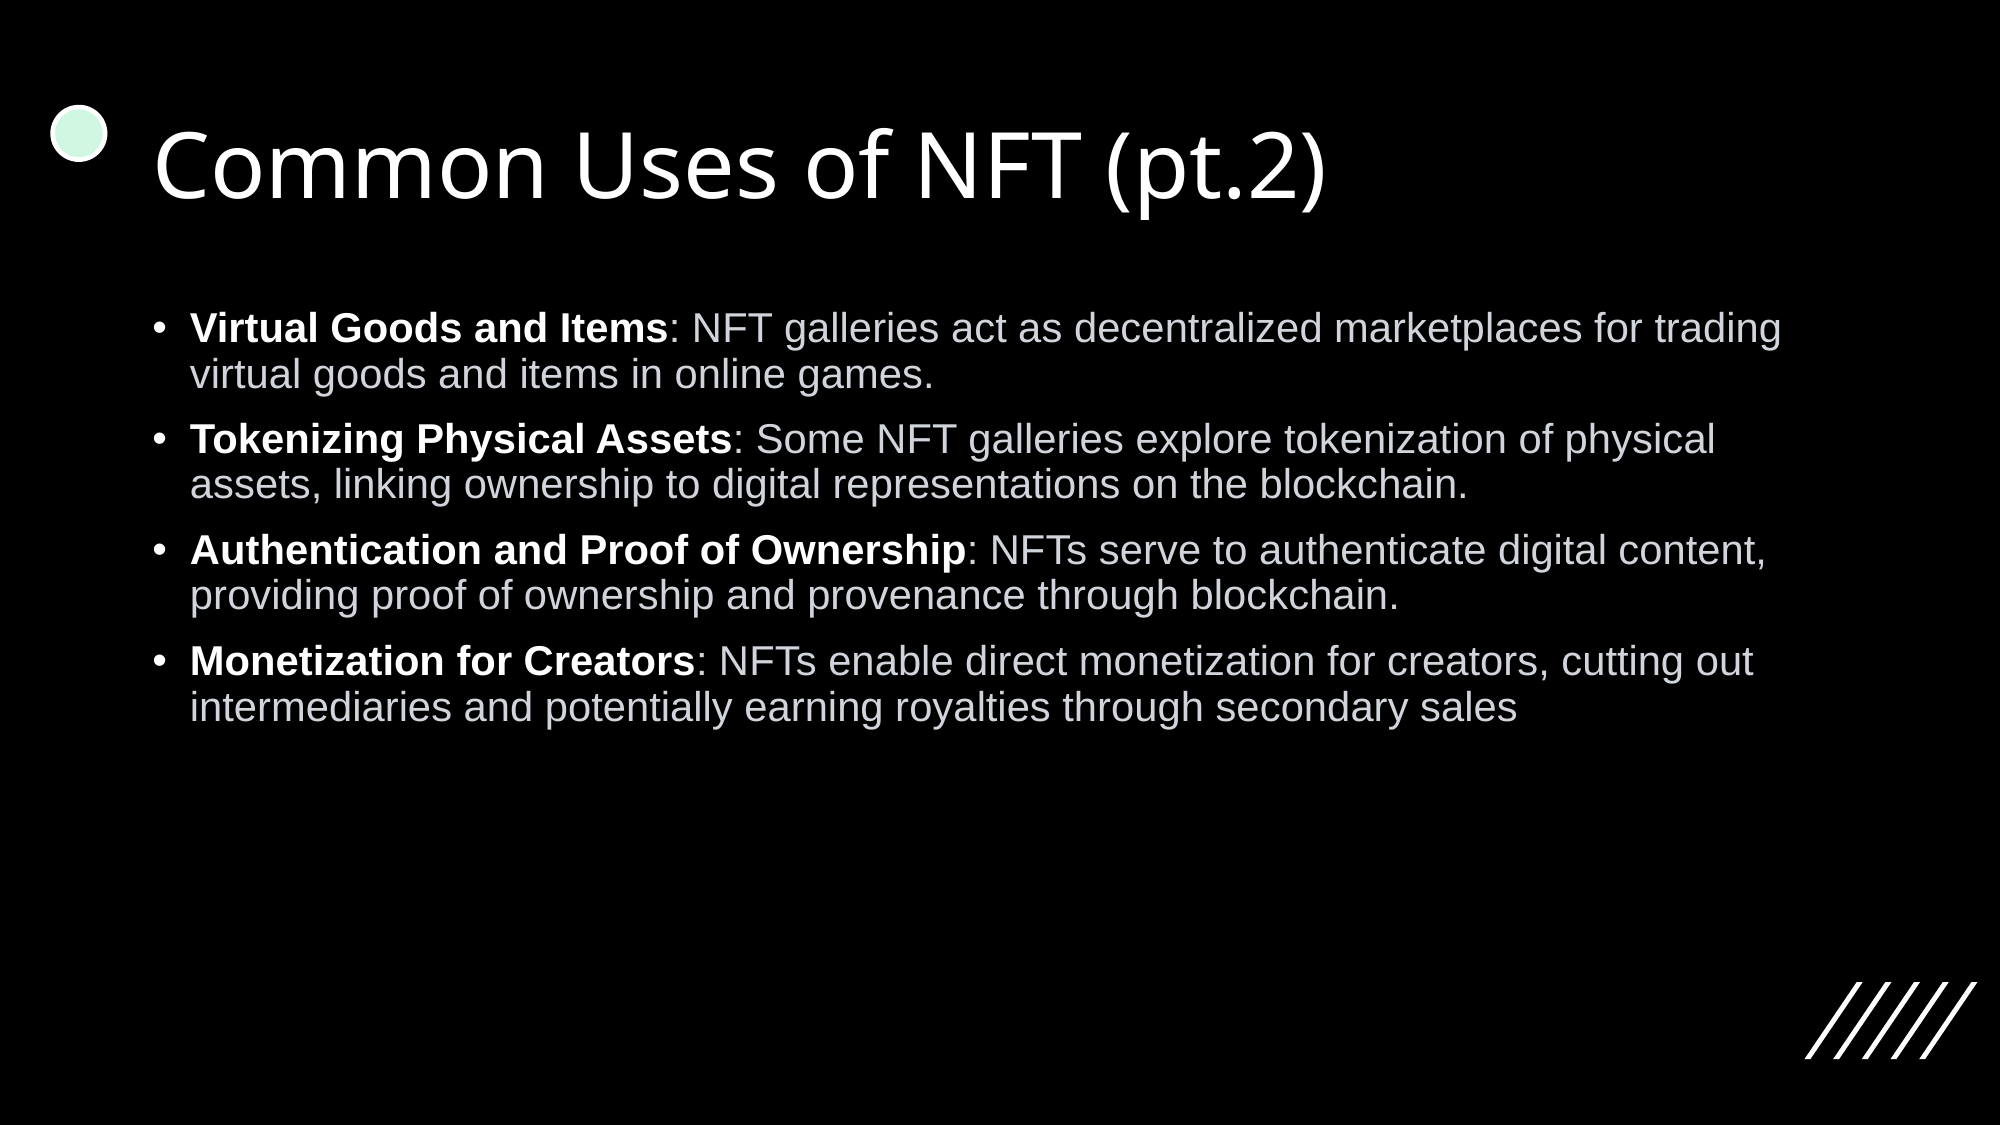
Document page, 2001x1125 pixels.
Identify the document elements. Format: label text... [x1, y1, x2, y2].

list Virtual Goods and Items: NFT galleries act as decentralized marketplaces for trading virtual goods and items in online games. Tokenizing Physical Assets: Some NFT galleries explore tokenization of physical assets, linking ownership to digital representations on the blockchain. Authentication and Proof of Ownership: NFTs serve to authenticate digital content, providing proof of ownership and provenance through blockchain. Monetization for Creators: NFTs enable direct monetization for creators, cutting out intermediaries and potentially earning royalties through secondary sales [137, 299, 1863, 1014]
title Common Uses of NFT (pt.2) [137, 59, 1863, 278]
